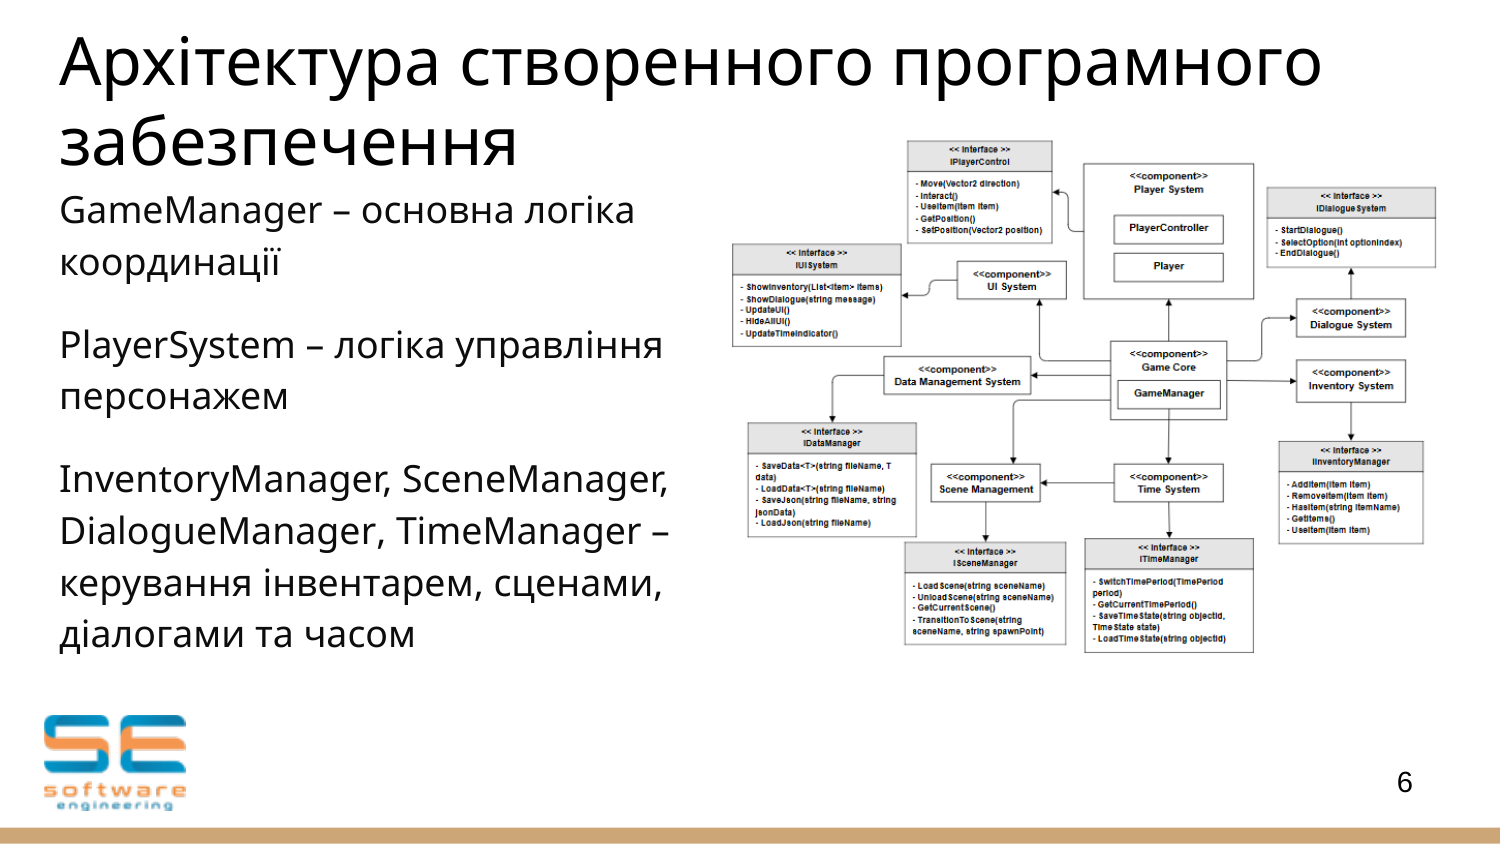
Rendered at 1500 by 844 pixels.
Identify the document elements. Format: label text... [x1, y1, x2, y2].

list GameManager – основна логіка координації PlayerSystem – логіка управління персонажем InventoryManager, SceneManager, DialogueManager, TimeManager – керування інвентарем, сценами, діалогами та часом [44, 164, 846, 716]
text_box 6 [1382, 755, 1500, 806]
picture [726, 138, 1441, 655]
picture [43, 714, 186, 811]
title Архітектура створенного програмного забезпечення [44, 57, 1442, 164]
